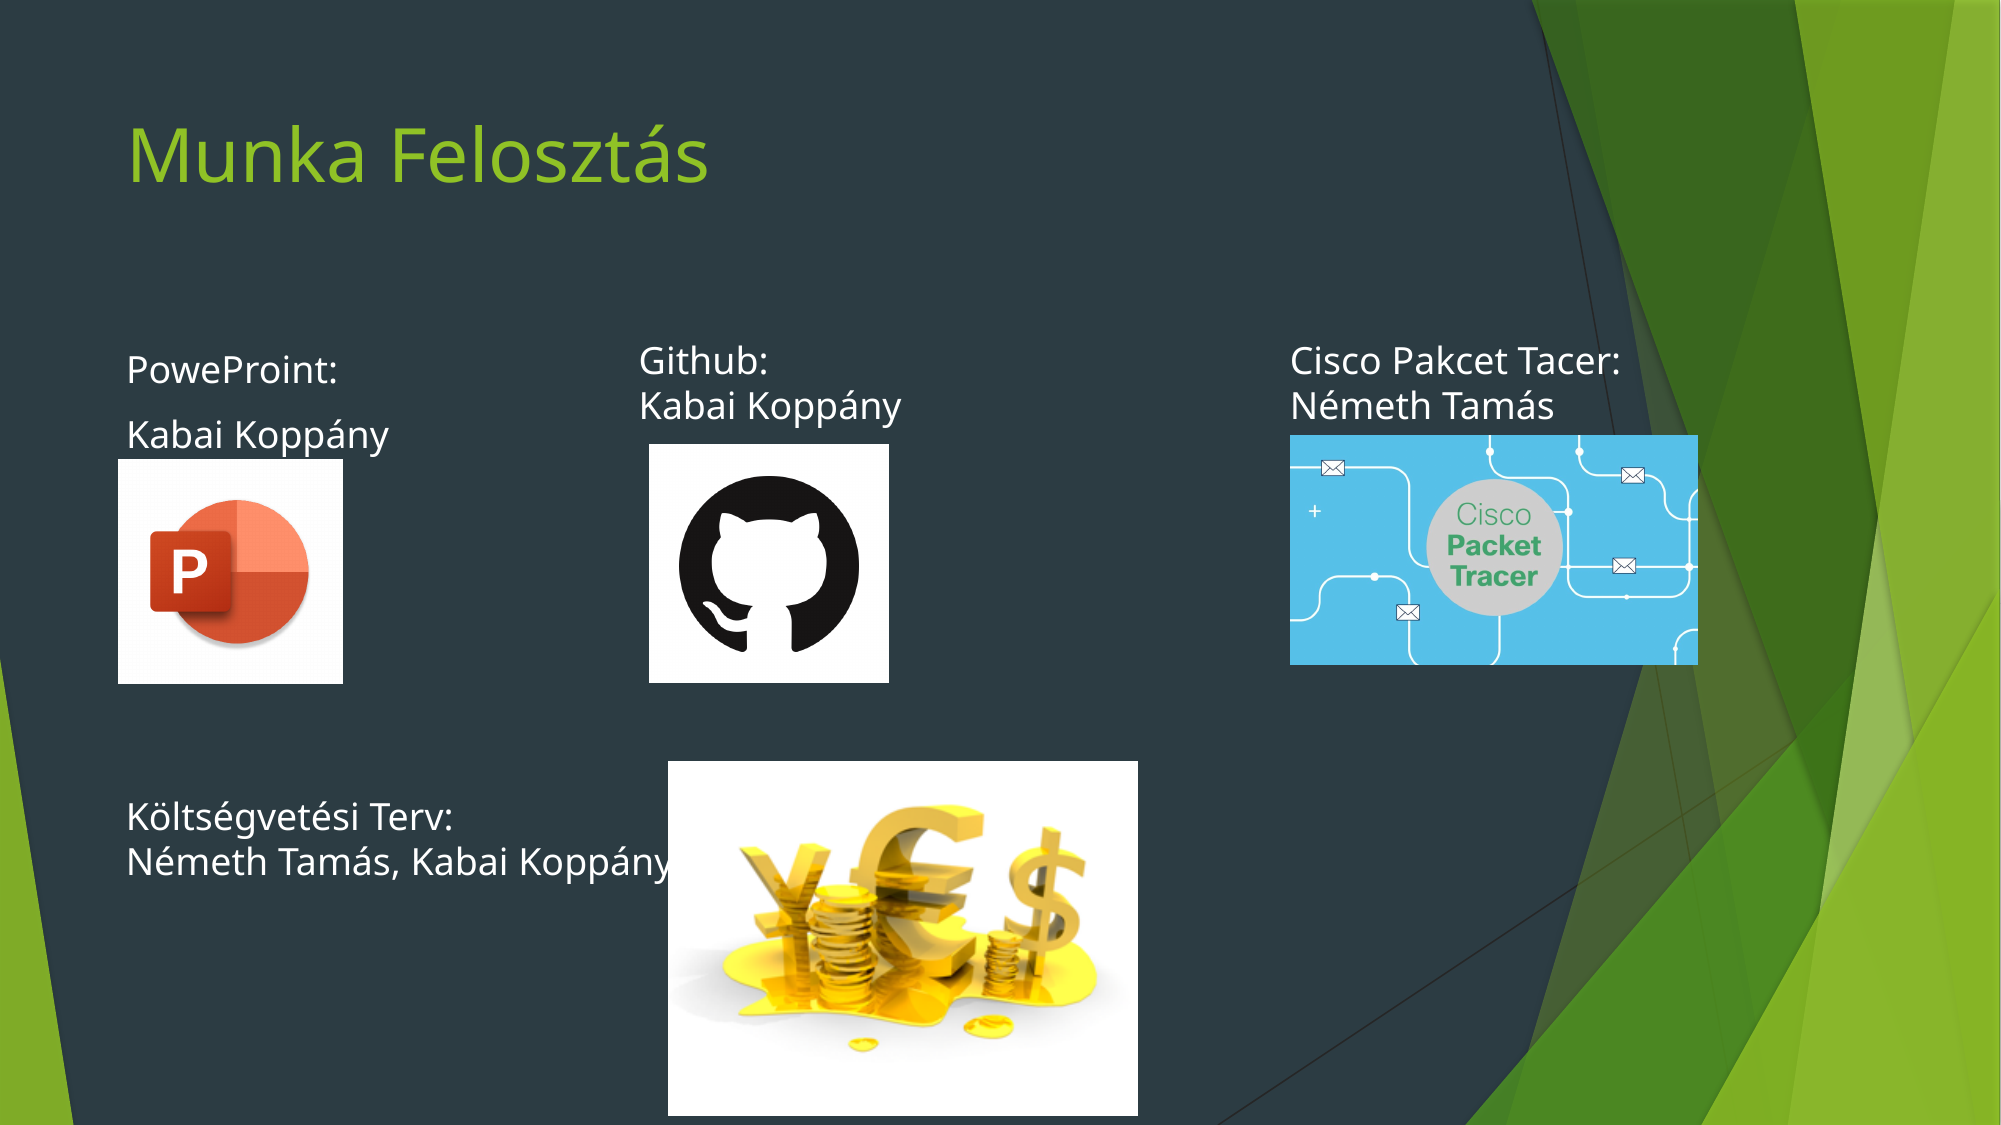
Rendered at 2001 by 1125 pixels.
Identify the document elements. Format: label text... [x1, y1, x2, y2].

text_box Költségvetési Terv: Németh Tamás, Kabai Koppány [111, 785, 663, 891]
title Munka Felosztás [111, 99, 1522, 317]
picture [648, 443, 889, 684]
picture [1290, 434, 1699, 665]
picture [668, 760, 1139, 1117]
picture [118, 459, 344, 685]
text_box Github: Kabai Koppány [624, 329, 1097, 434]
list PoweProint: Kabai Koppány [111, 338, 669, 563]
text_box Cisco Pakcet Tacer: Németh Tamás [1274, 329, 1810, 434]
